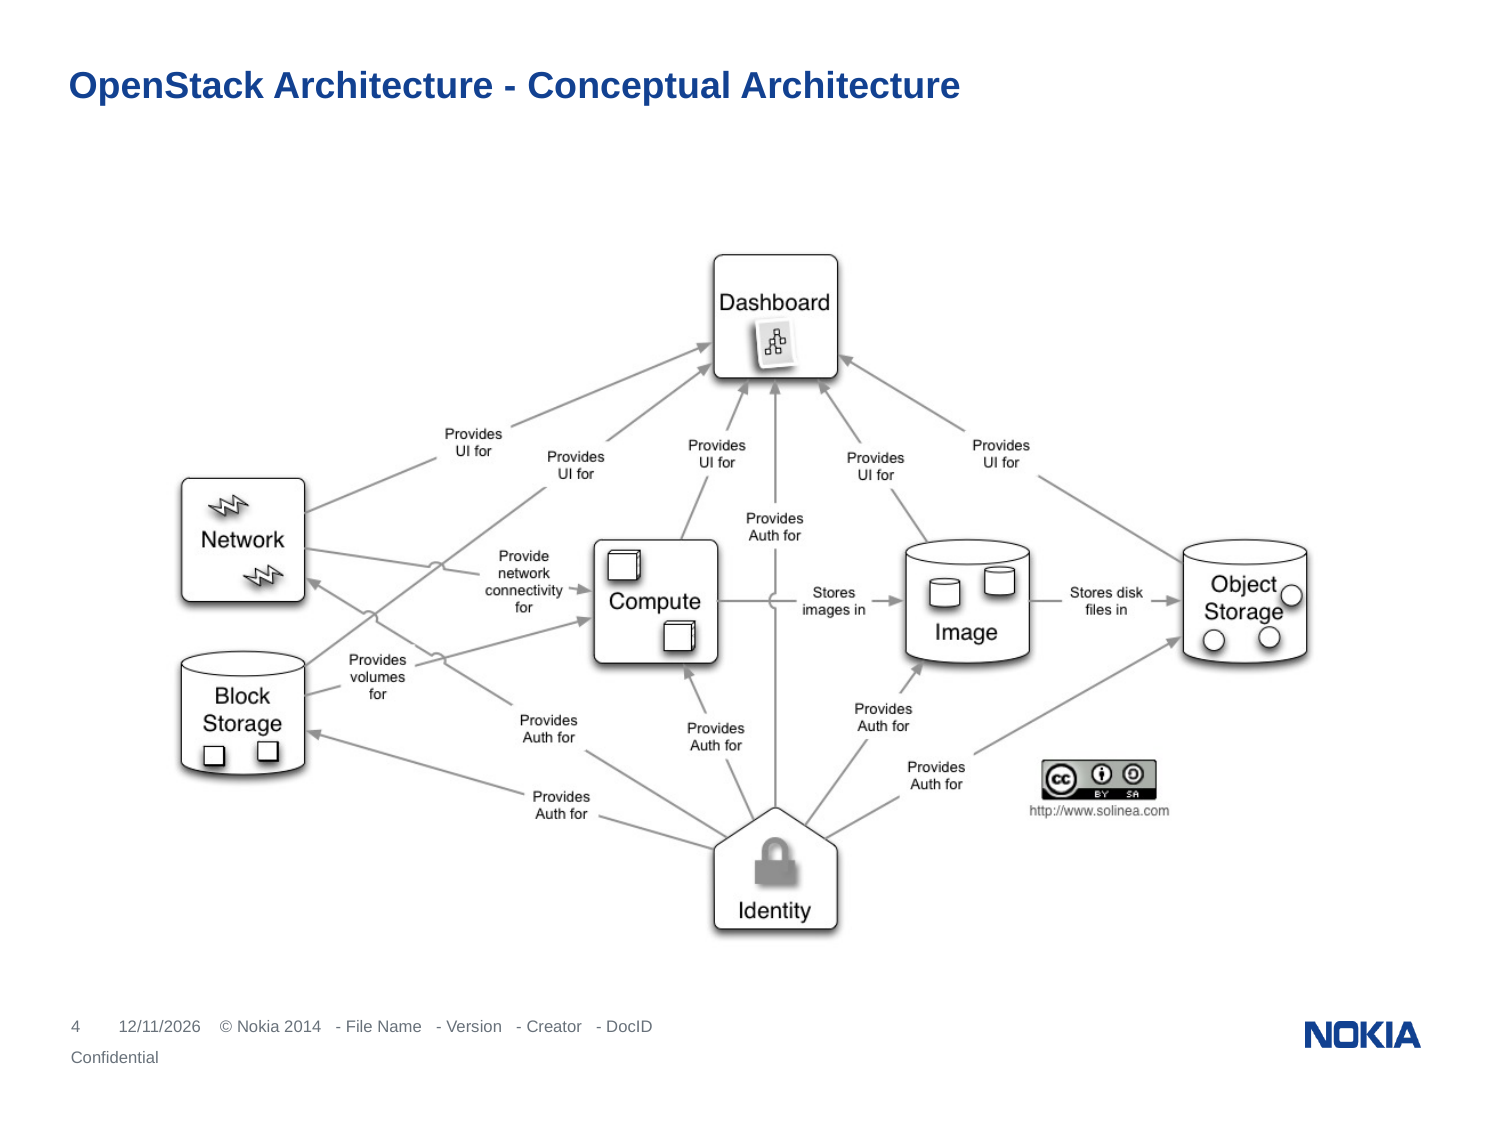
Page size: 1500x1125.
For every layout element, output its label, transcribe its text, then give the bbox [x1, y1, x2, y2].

picture [1305, 1021, 1421, 1048]
picture [158, 236, 1329, 958]
title OpenStack Architecture - Conceptual Architecture [68, 60, 1419, 130]
